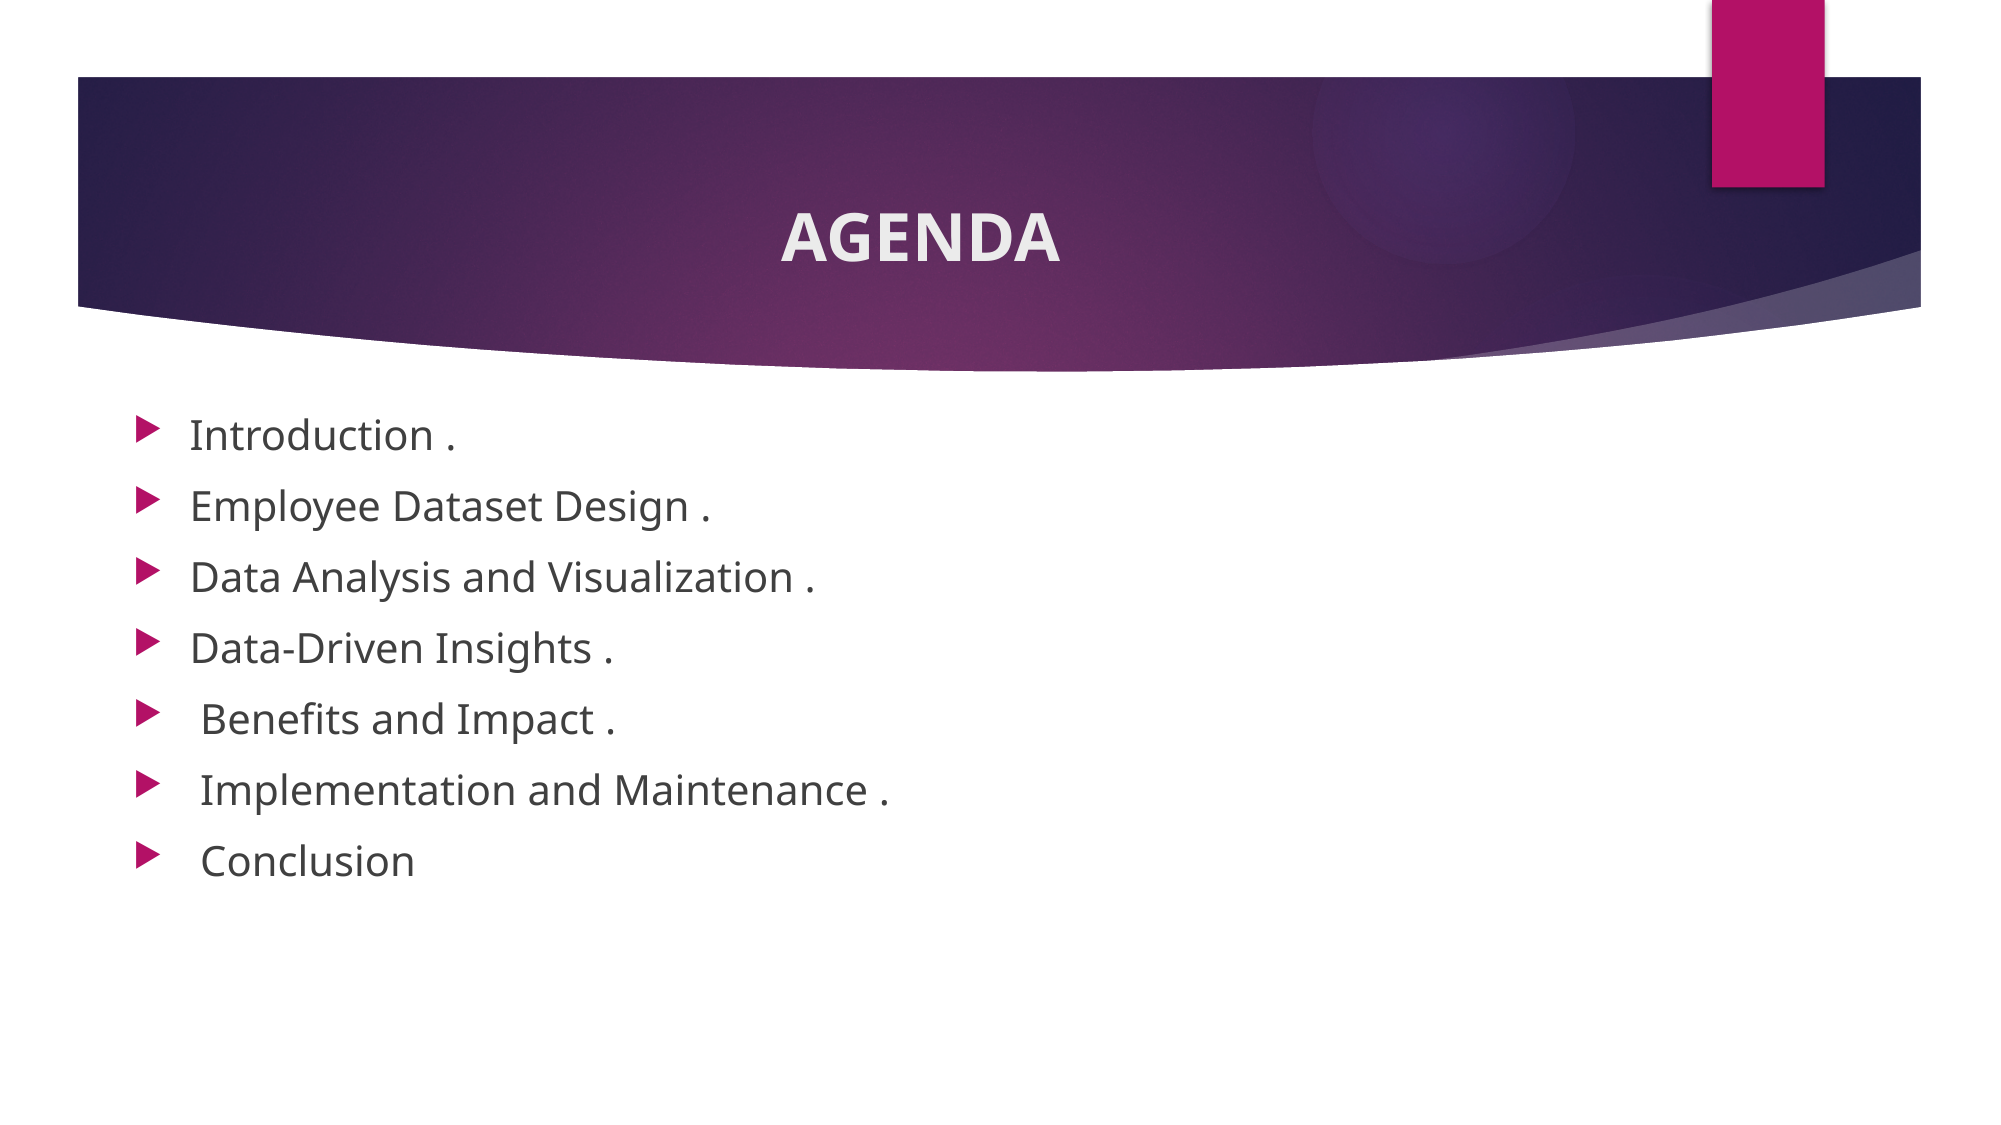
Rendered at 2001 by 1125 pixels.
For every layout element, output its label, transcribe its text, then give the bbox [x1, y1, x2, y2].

title AGENDA [202, 176, 1640, 293]
list Introduction . Employee Dataset Design . Data Analysis and Visualization . Data-Driven Insights . Benefits and Impact . Implementation and Maintenance . Conclusion [118, 401, 1660, 958]
